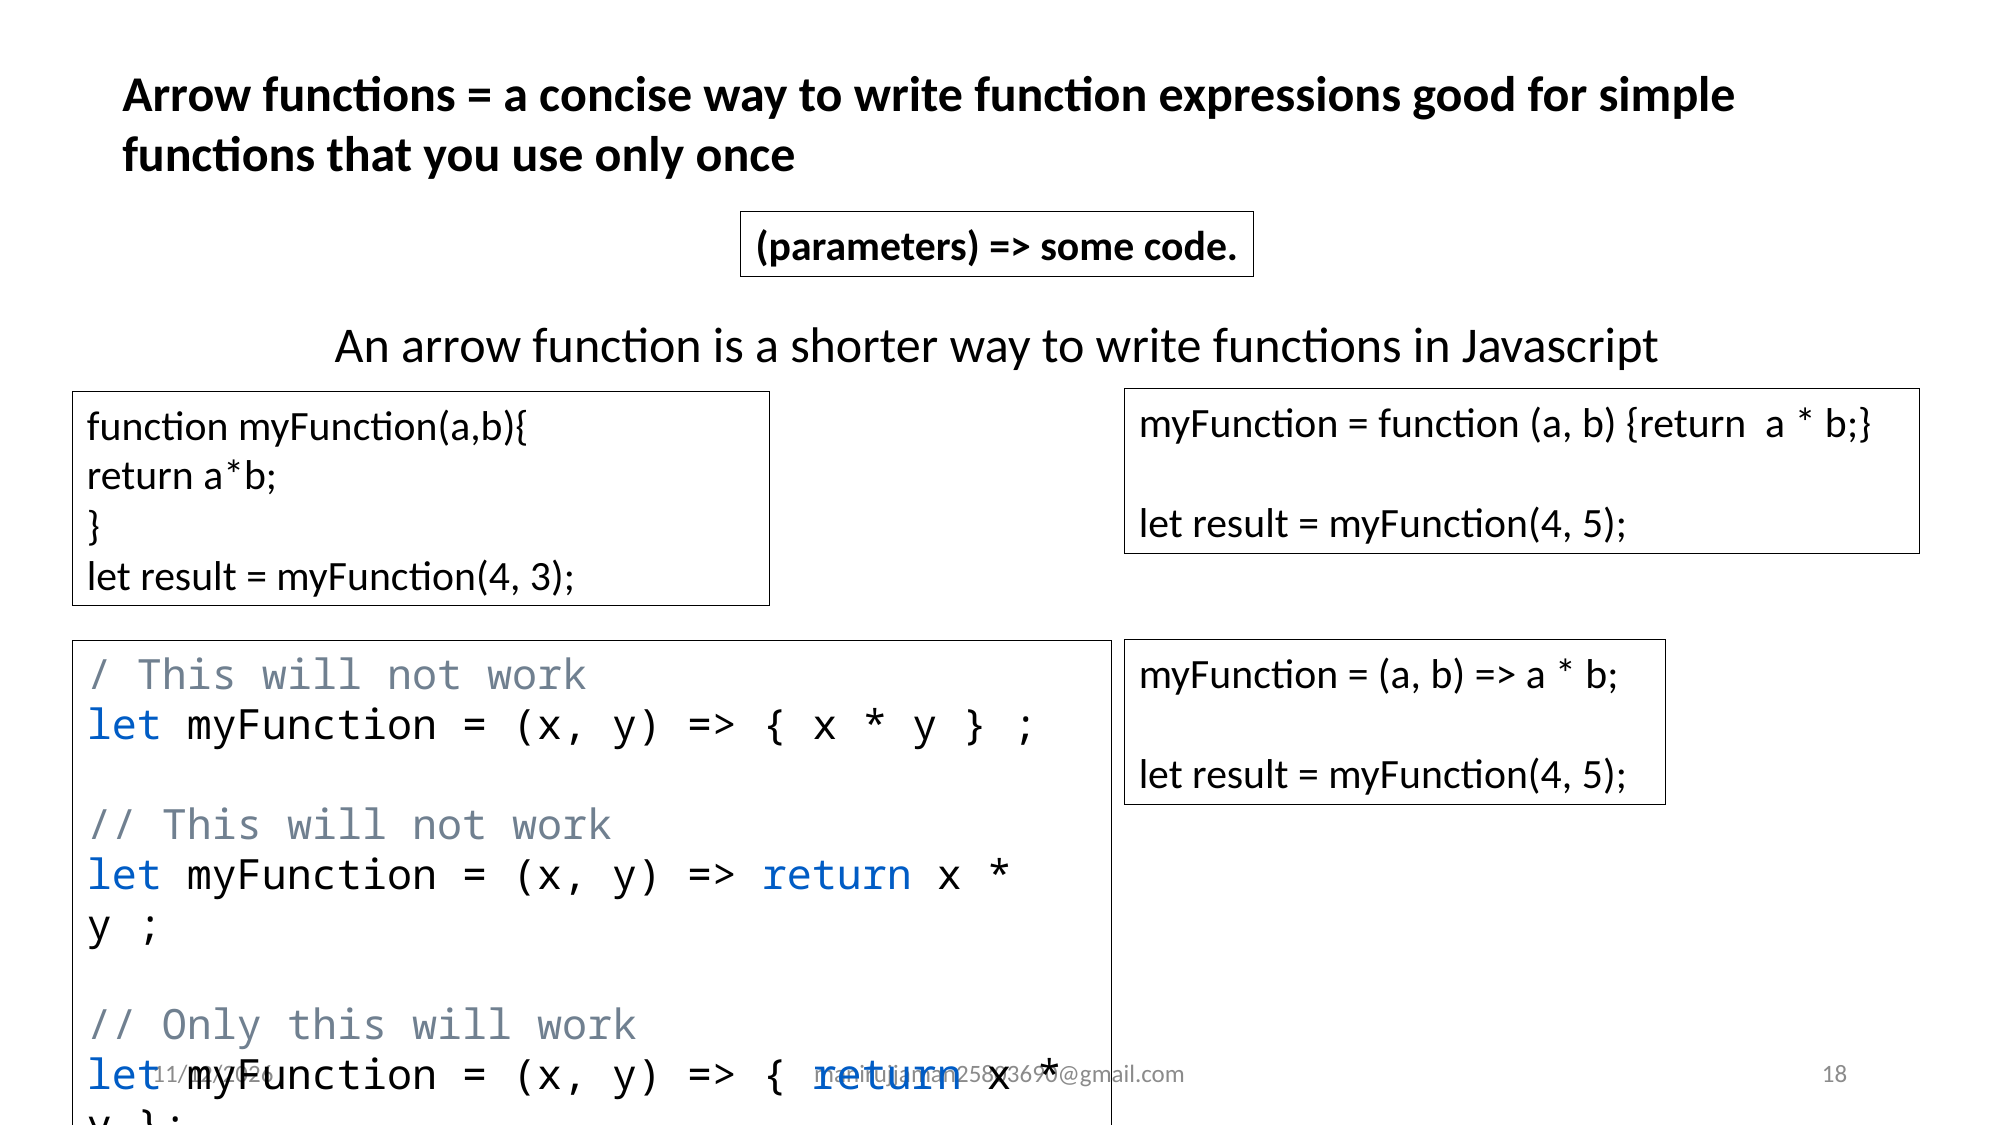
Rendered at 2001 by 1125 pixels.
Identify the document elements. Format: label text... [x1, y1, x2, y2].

text_box Arrow functions = a concise way to write function expressions good for simple functions that you use only once [107, 54, 1761, 189]
text_box myFunction = function (a, b) {return a * b;} let result = myFunction(4, 5); [1124, 388, 1920, 554]
text_box (parameters) => some code. [740, 211, 1254, 277]
slide_number 18 [1412, 1042, 1863, 1103]
text_box myFunction = (a, b) => a * b; let result = myFunction(4, 5); [1124, 639, 1666, 805]
text_box function myFunction(a,b){ return a*b; } let result = myFunction(4, 3); [72, 391, 770, 606]
text_box An arrow function is a shorter way to write functions in Javascript [319, 305, 1686, 381]
text_box / This will not work let myFunction = (x, y) => { x * y } ; // This will not work let myFunction = (x, y) => return x * y ; // Only this will work let myFunction = (x, y) => { return x * y }; [72, 640, 1112, 1125]
footer manirujjaman25803690@gmail.com [662, 1042, 1338, 1103]
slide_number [137, 1042, 588, 1103]
